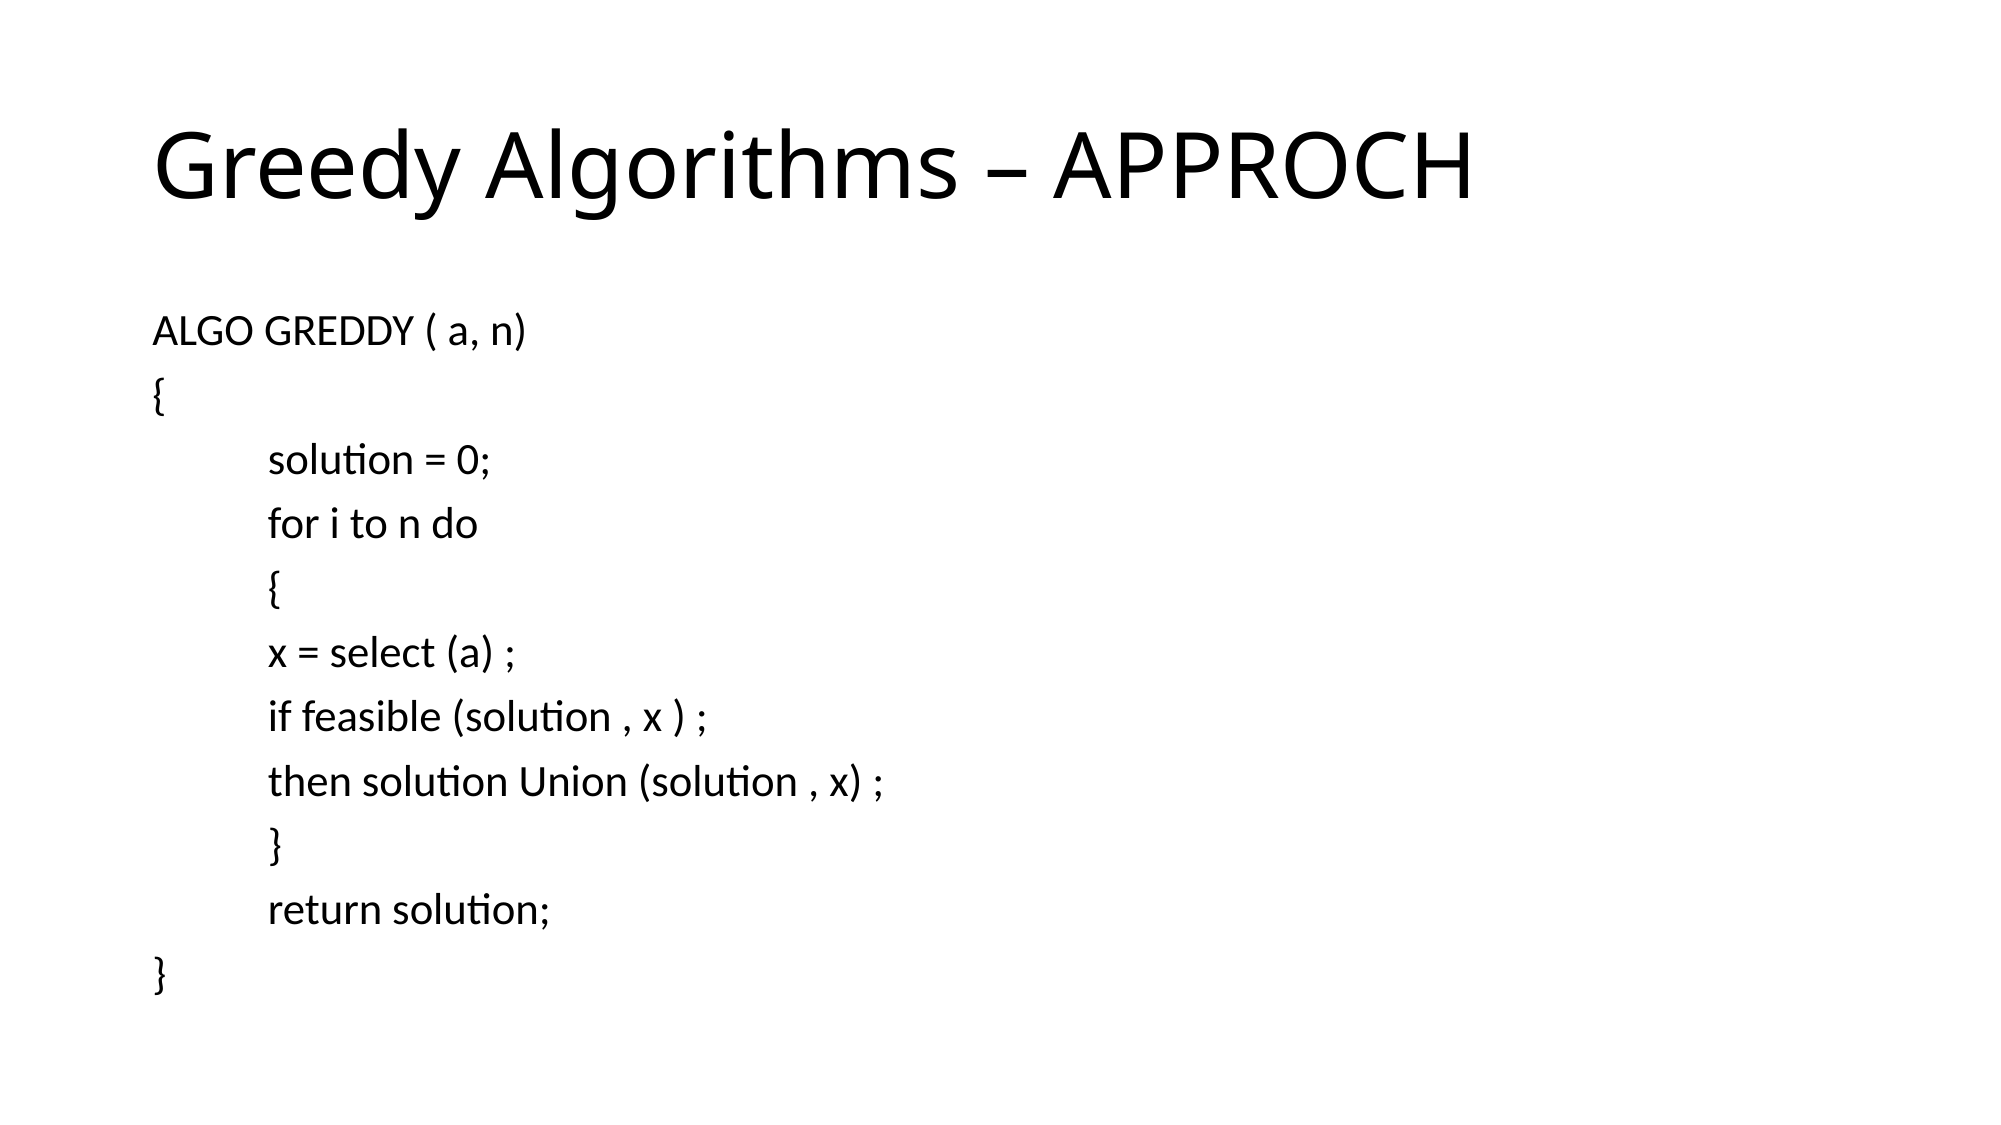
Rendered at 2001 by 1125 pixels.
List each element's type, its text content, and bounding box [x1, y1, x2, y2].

title Greedy Algorithms – APPROCH [137, 59, 1863, 278]
list ALGO GREDDY ( a, n) { solution = 0; for i to n do { x = select (a) ; if feasible (solution , x ) ; then solution Union (solution , x) ; } return solution; } [137, 299, 1863, 1014]
